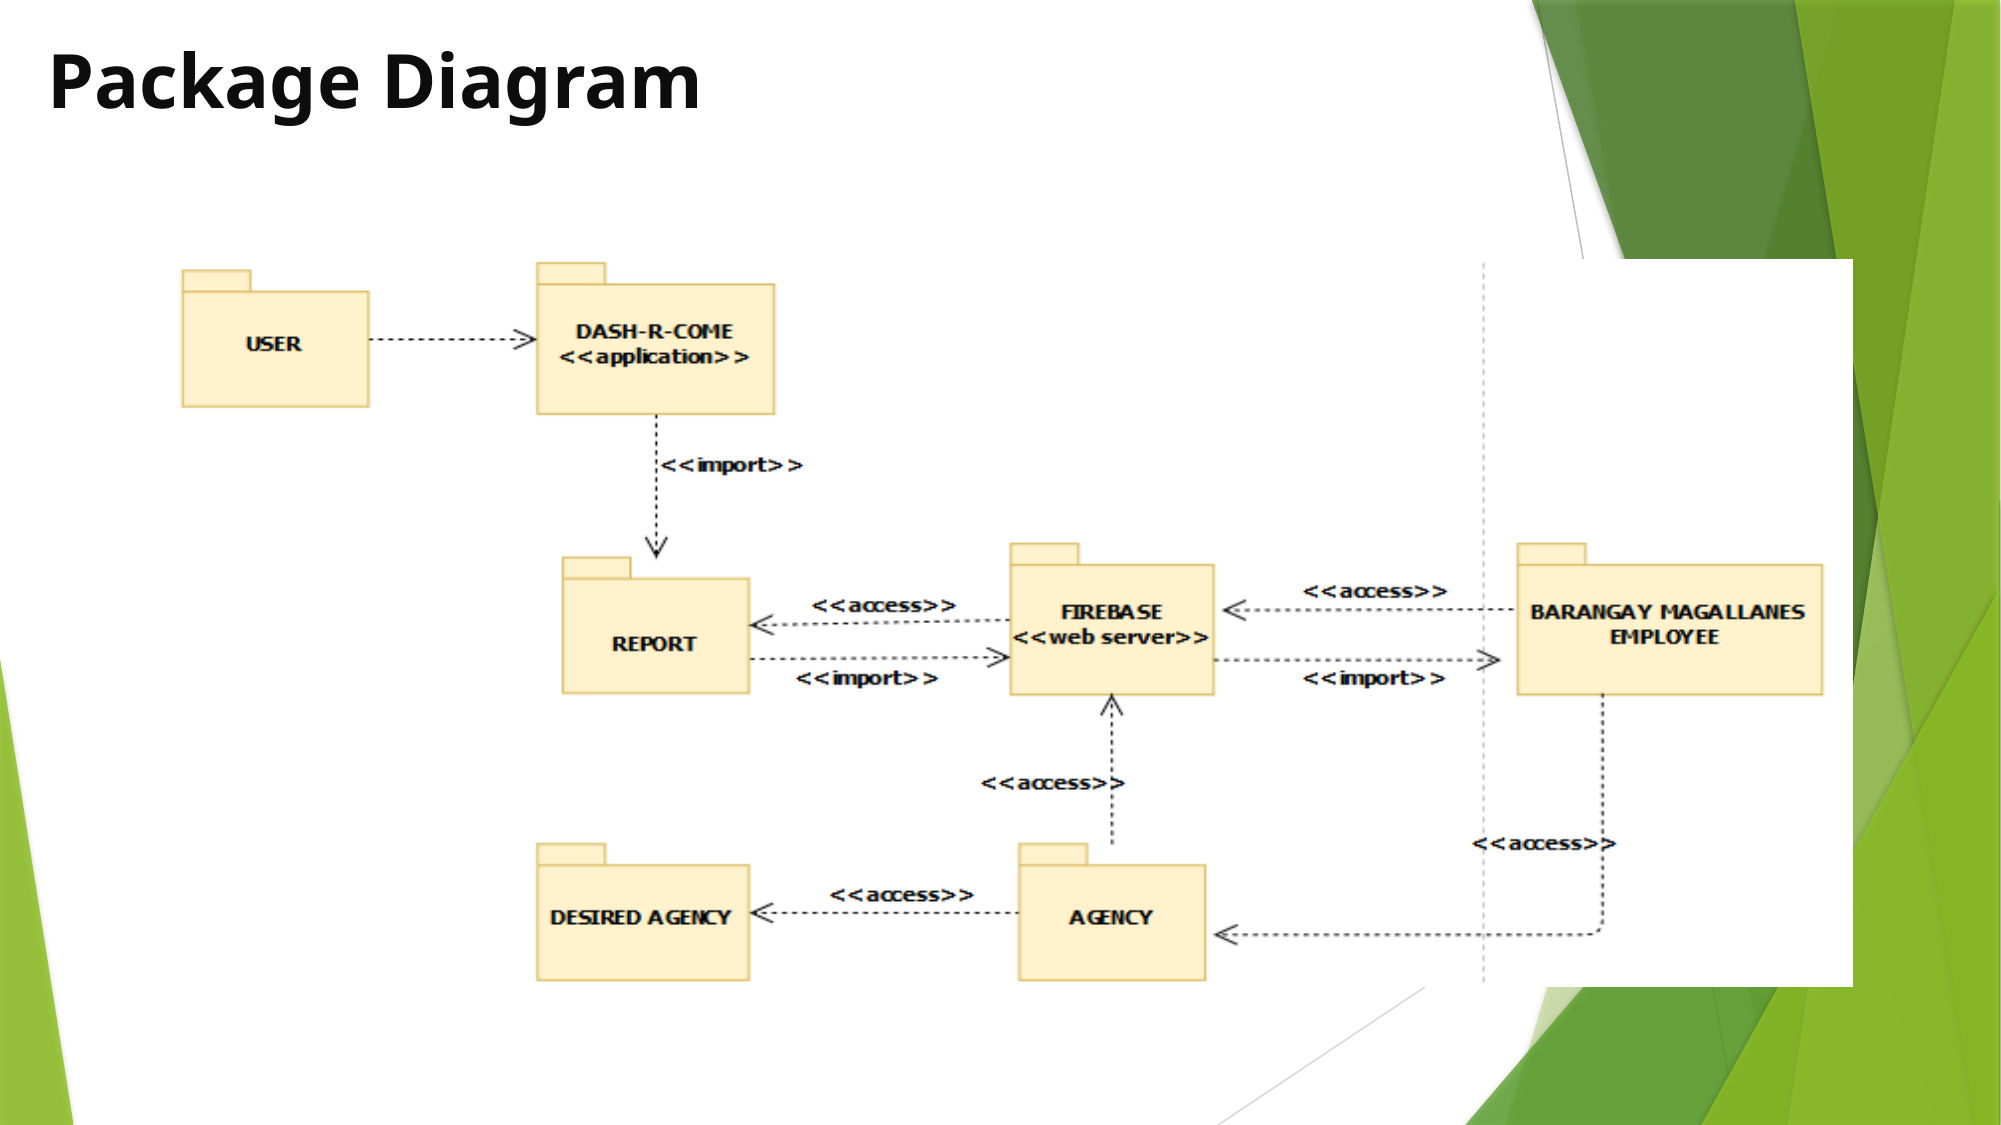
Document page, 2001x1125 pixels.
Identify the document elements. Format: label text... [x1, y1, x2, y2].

title Package Diagram [32, 26, 1522, 134]
picture [99, 259, 1854, 988]
